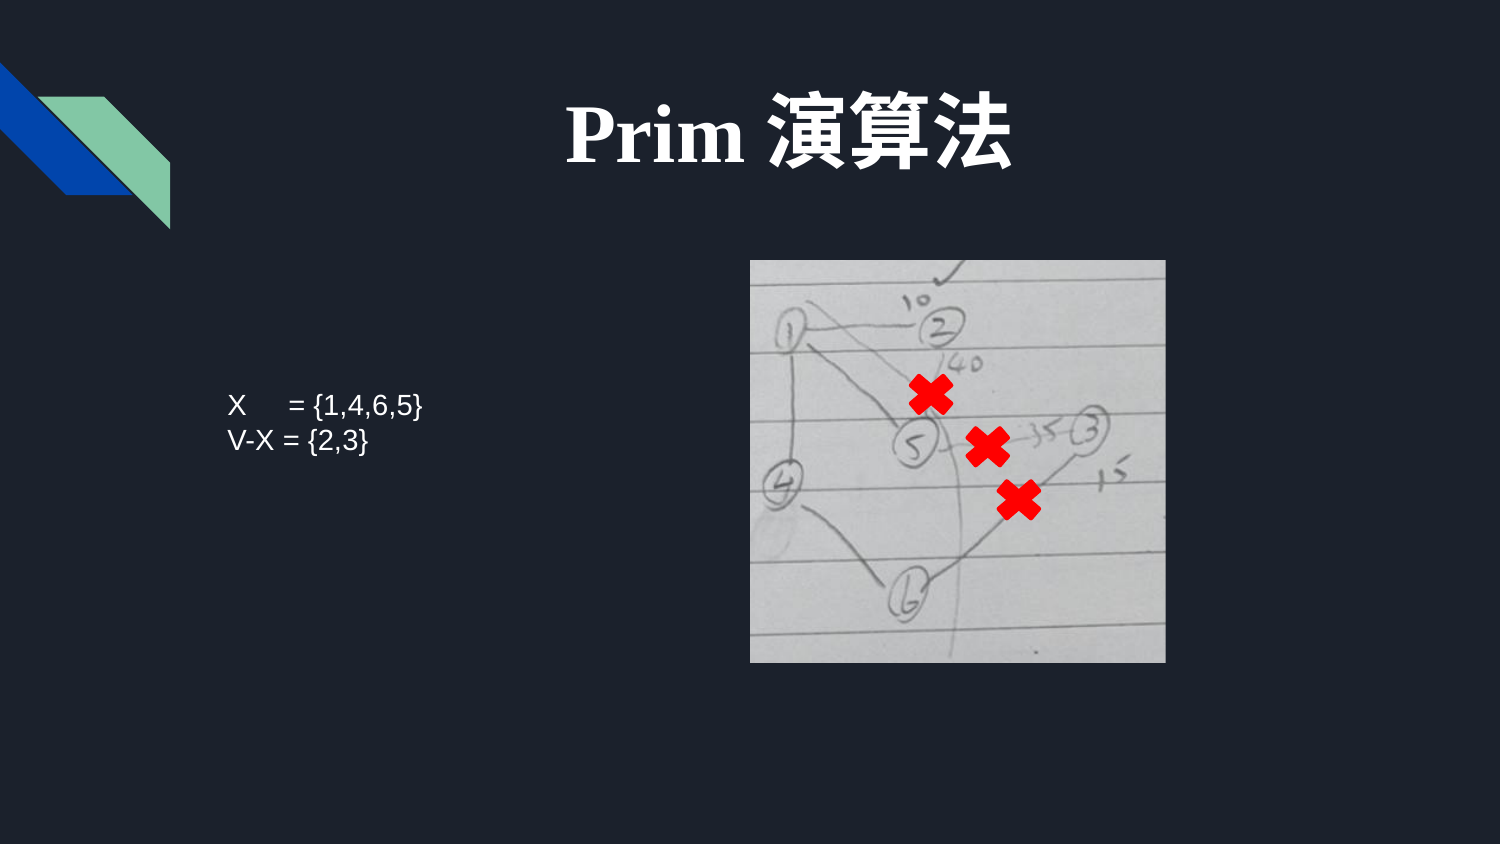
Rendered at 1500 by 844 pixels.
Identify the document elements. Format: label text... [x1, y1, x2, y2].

title Prim演算法 [212, 64, 1368, 215]
text_box X = {1,4,6,5} V-X = {2,3} [212, 378, 506, 464]
picture [749, 259, 1167, 663]
